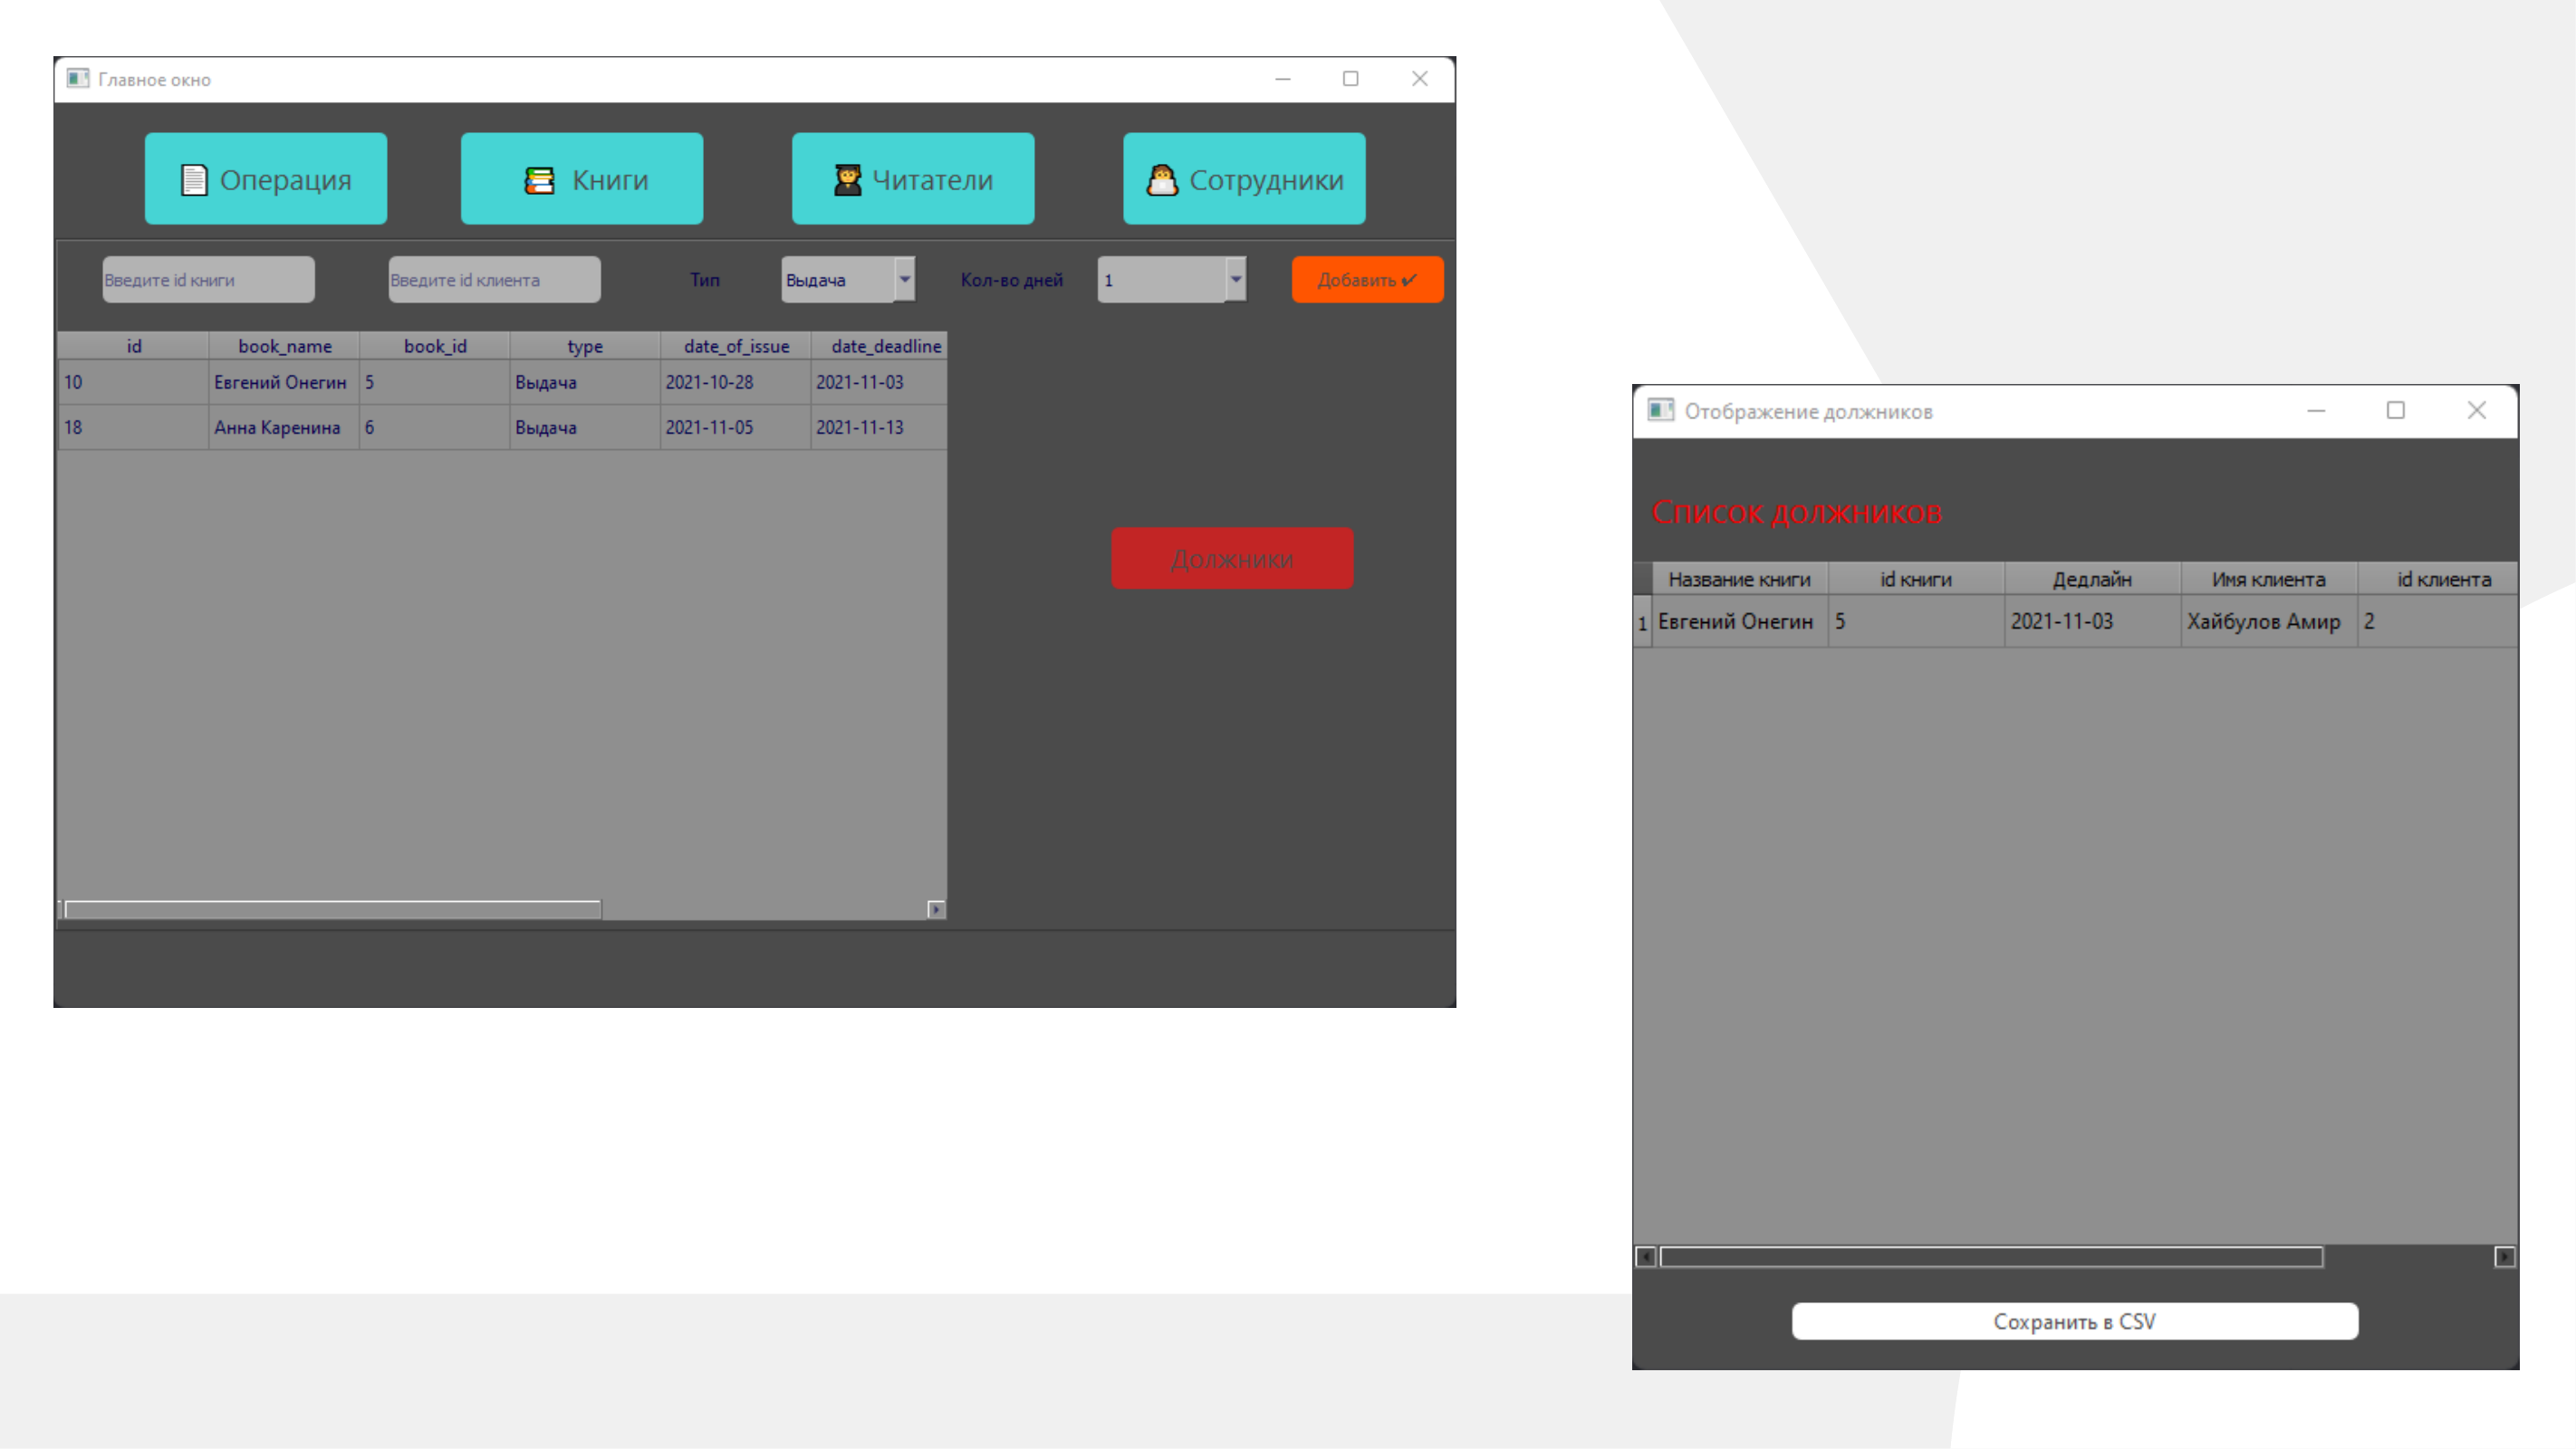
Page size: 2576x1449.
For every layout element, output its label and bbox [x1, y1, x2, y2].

picture [1632, 384, 2520, 1370]
picture [53, 56, 1456, 1008]
